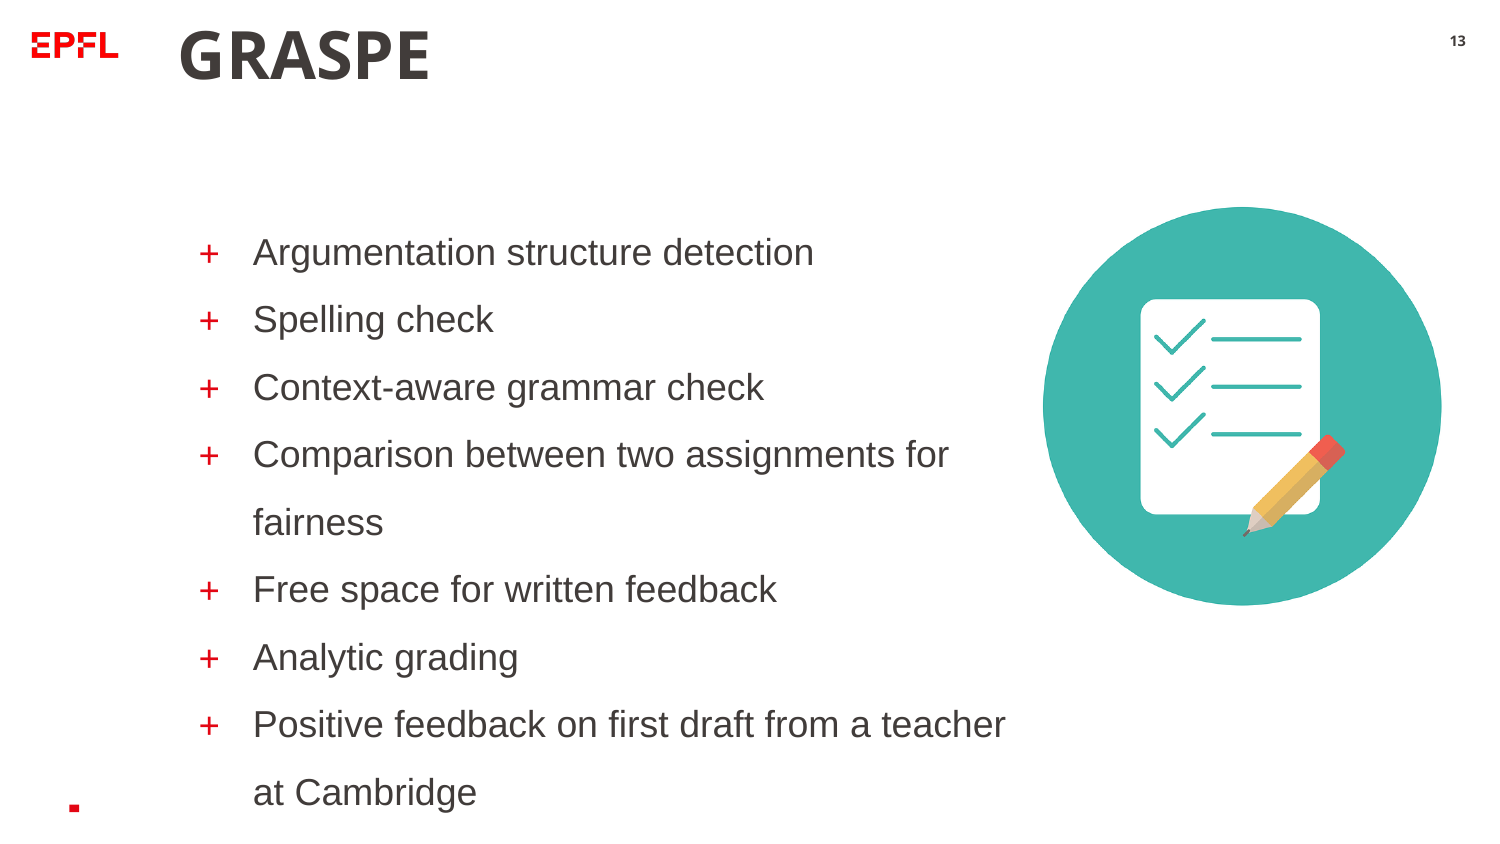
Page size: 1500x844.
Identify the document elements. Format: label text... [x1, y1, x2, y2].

picture [1007, 171, 1476, 641]
picture [21, 21, 129, 69]
slide_number ‹#› [1415, 32, 1500, 59]
list Argumentation structure detection Spelling check Context-aware grammar check Comparison between two assignments for fairness Free space for written feedback Analytic grading Positive feedback on first draft from a teacher at Cambridge [148, 197, 1035, 812]
title GRASPE [148, 21, 1416, 119]
